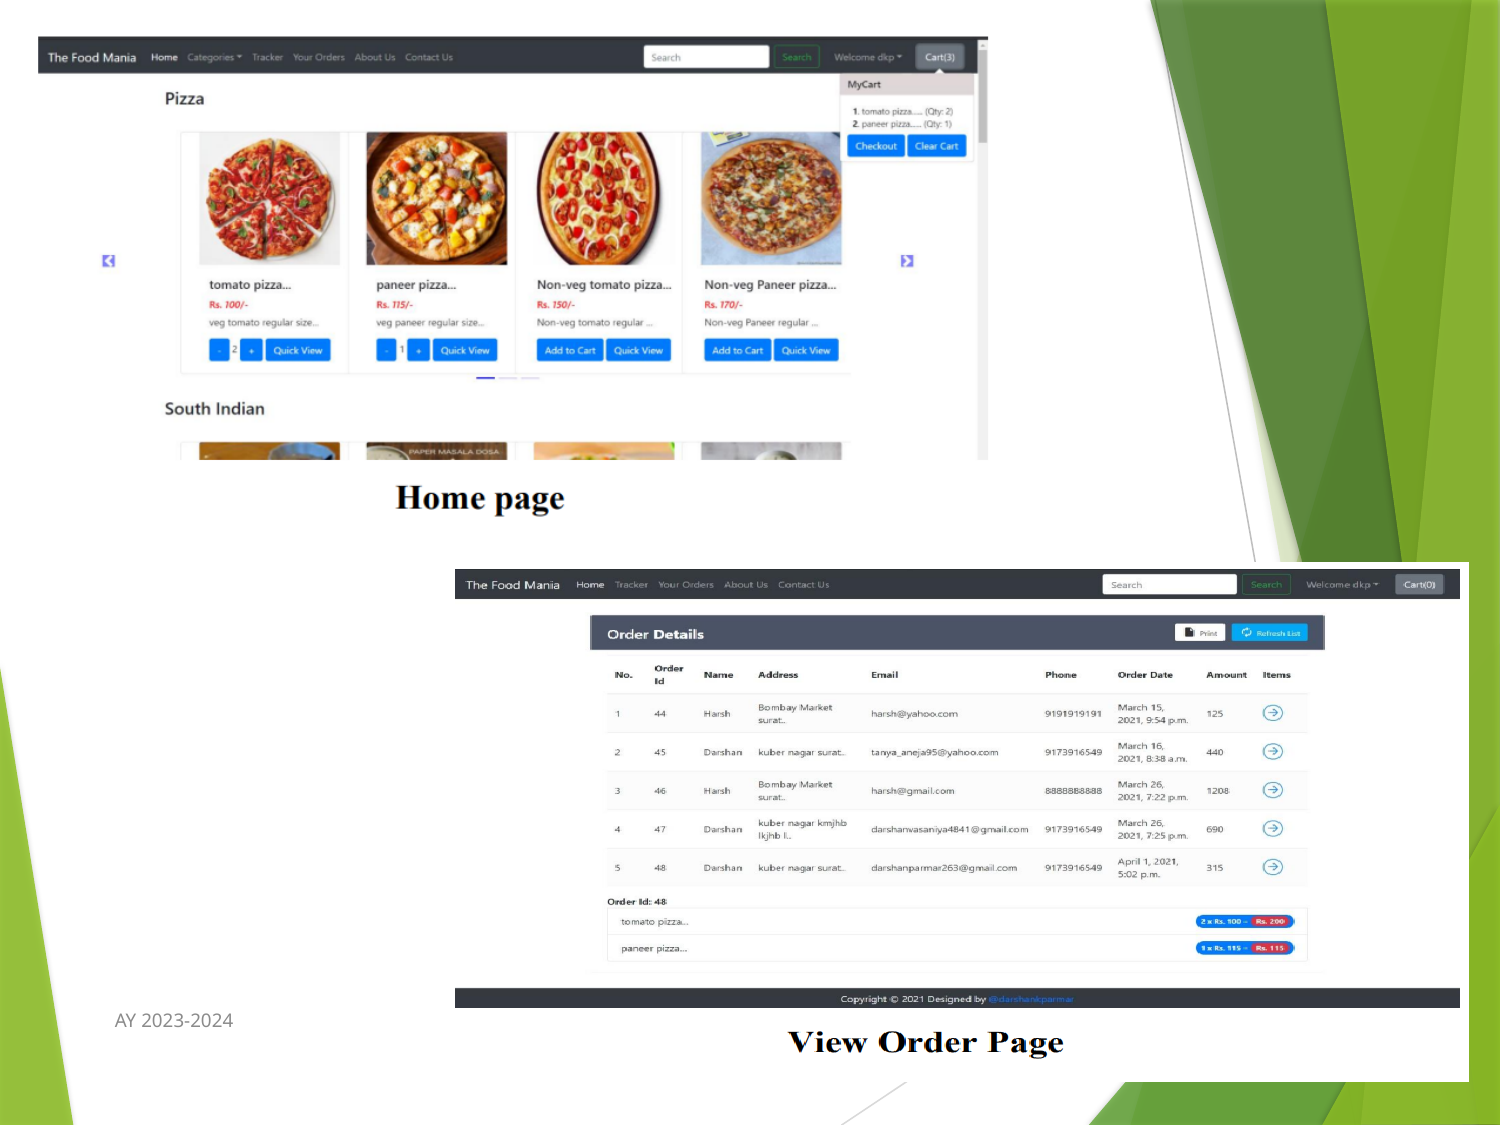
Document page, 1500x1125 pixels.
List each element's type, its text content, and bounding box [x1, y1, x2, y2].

picture [30, 22, 1469, 1082]
footer AY 2023-2024 [99, 991, 441, 1051]
